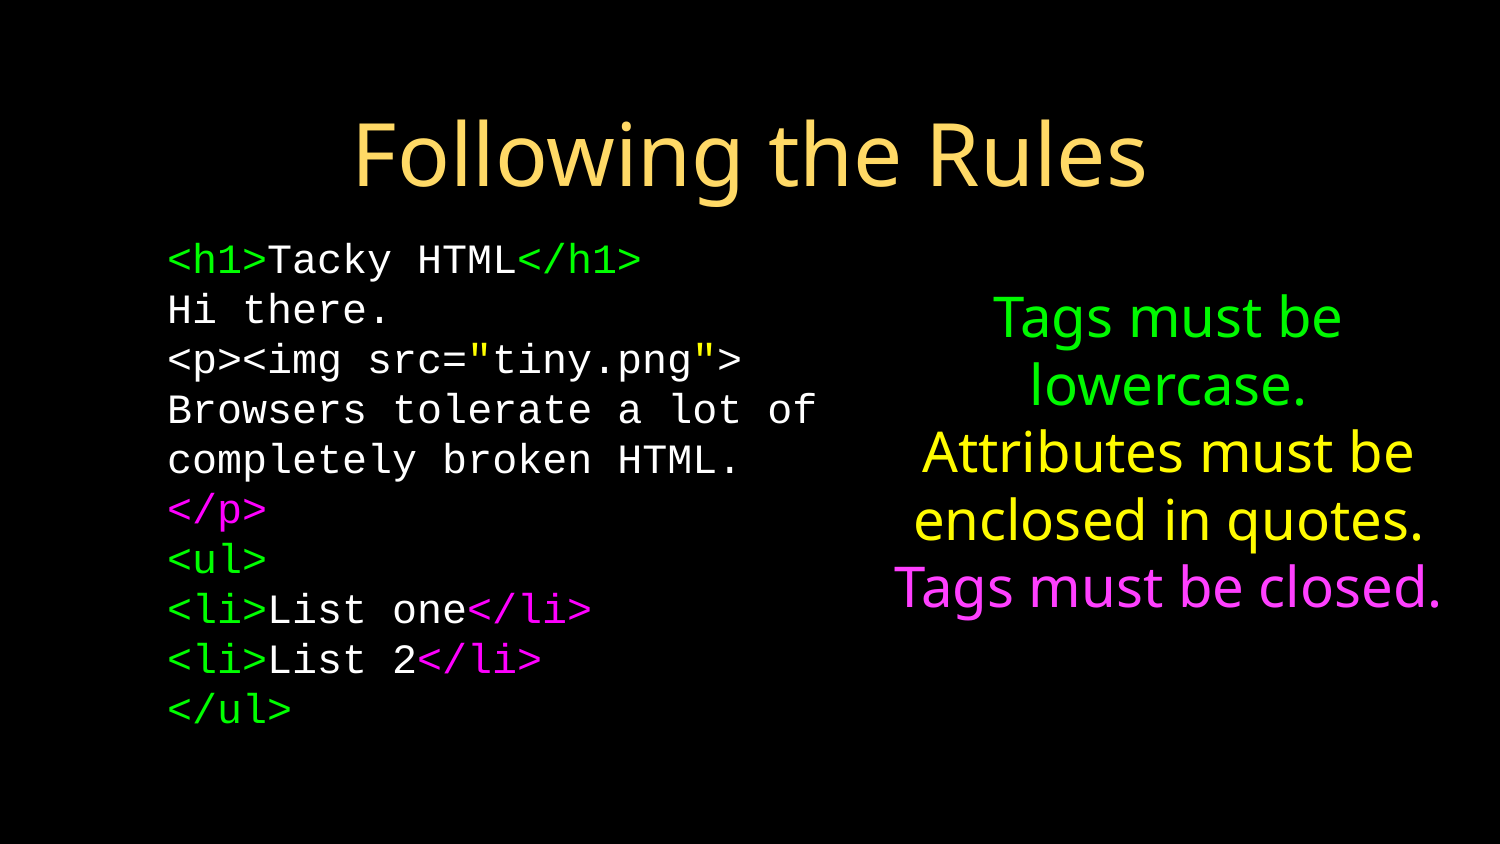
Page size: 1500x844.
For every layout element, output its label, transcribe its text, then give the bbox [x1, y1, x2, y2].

title Following the Rules [139, 70, 1361, 233]
text_box <h1>Tacky HTML</h1> Hi there. <p><img src="tiny.png"> Browsers tolerate a lot of completely broken HTML. </p> <ul> <li>List one</li> <li>List 2</li> </ul> [162, 226, 863, 737]
text_box Tags must be lowercase. Attributes must be enclosed in quotes. Tags must be closed. [874, 276, 1463, 624]
